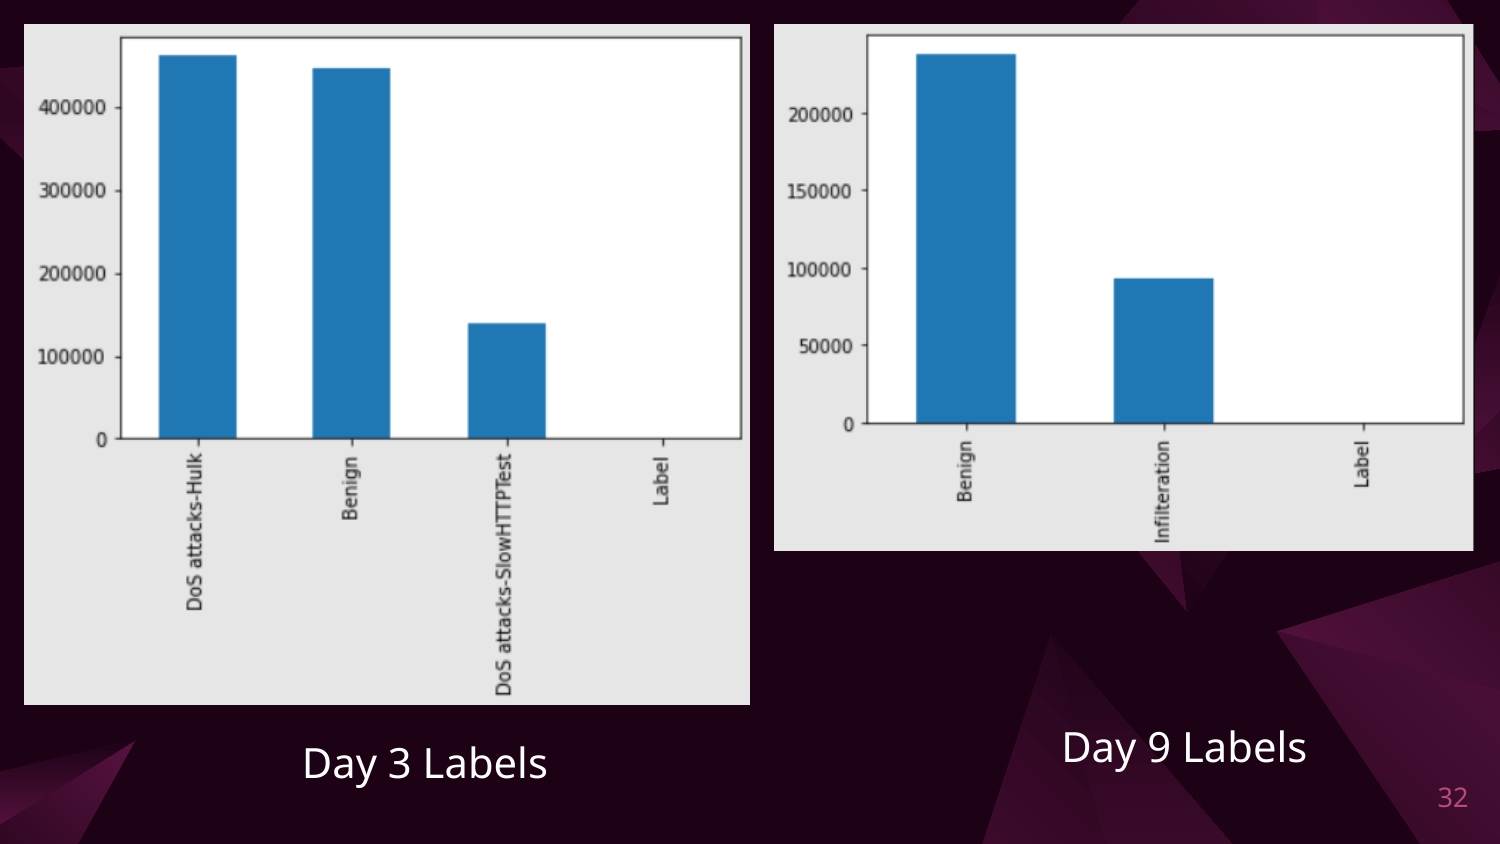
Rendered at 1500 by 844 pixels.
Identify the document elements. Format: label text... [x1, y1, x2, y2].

list Day 3 Labels [96, 736, 679, 819]
picture [774, 24, 1476, 551]
list Day 9 Labels [856, 720, 1438, 803]
slide_number ‹#› [1402, 766, 1469, 832]
picture [24, 24, 751, 705]
